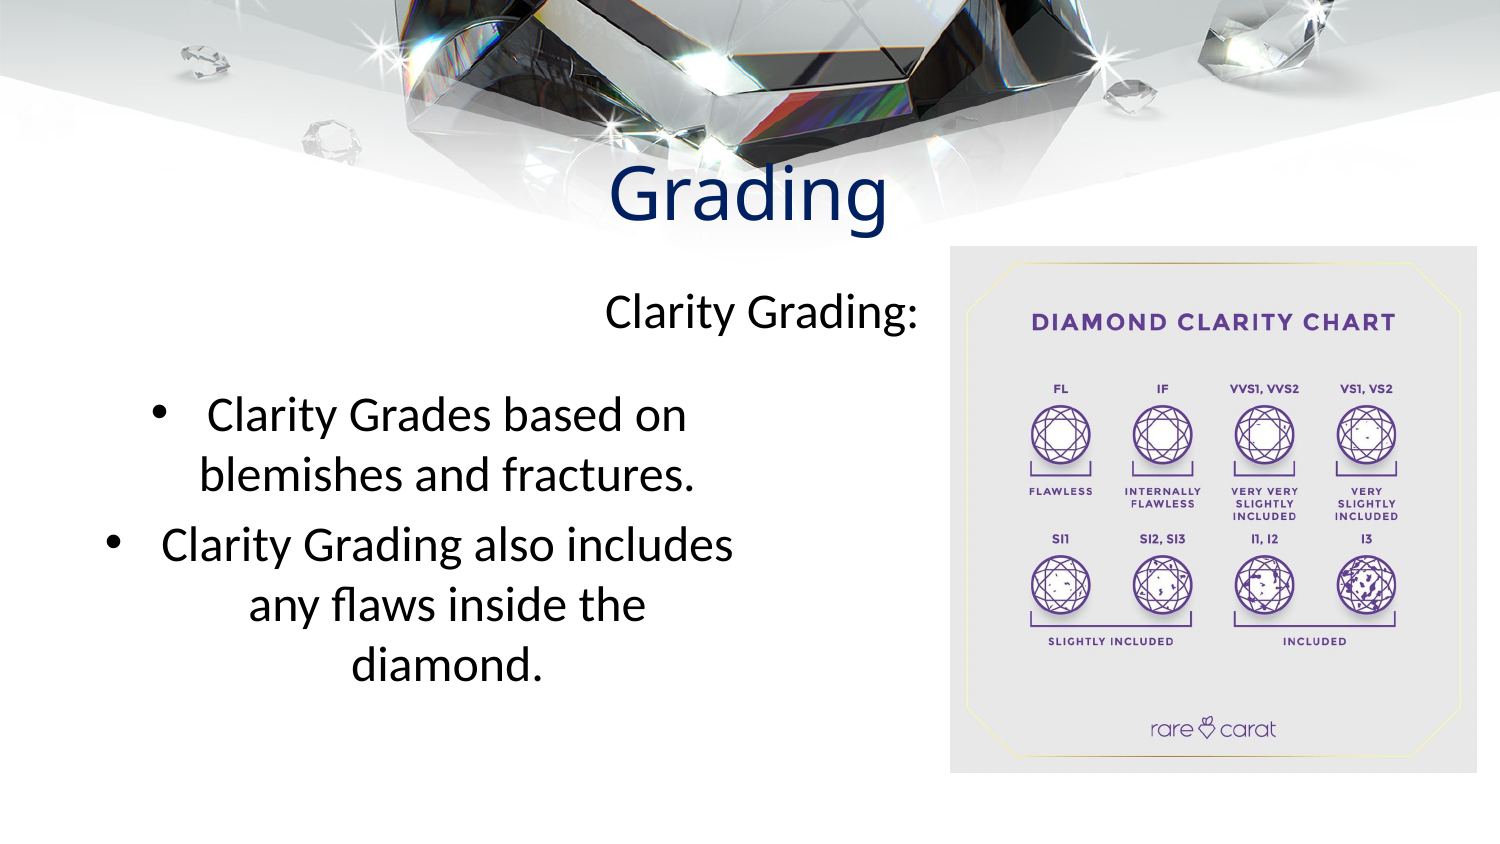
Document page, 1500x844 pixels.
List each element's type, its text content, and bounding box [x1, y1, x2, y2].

text_box Clarity Grading: [524, 271, 944, 347]
title Grading [85, 146, 1414, 247]
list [950, 246, 1477, 773]
list Clarity Grades based on blemishes and fractures. Clarity Grading also includes any flaws inside the diamond. [88, 374, 751, 748]
picture [0, 0, 1500, 844]
